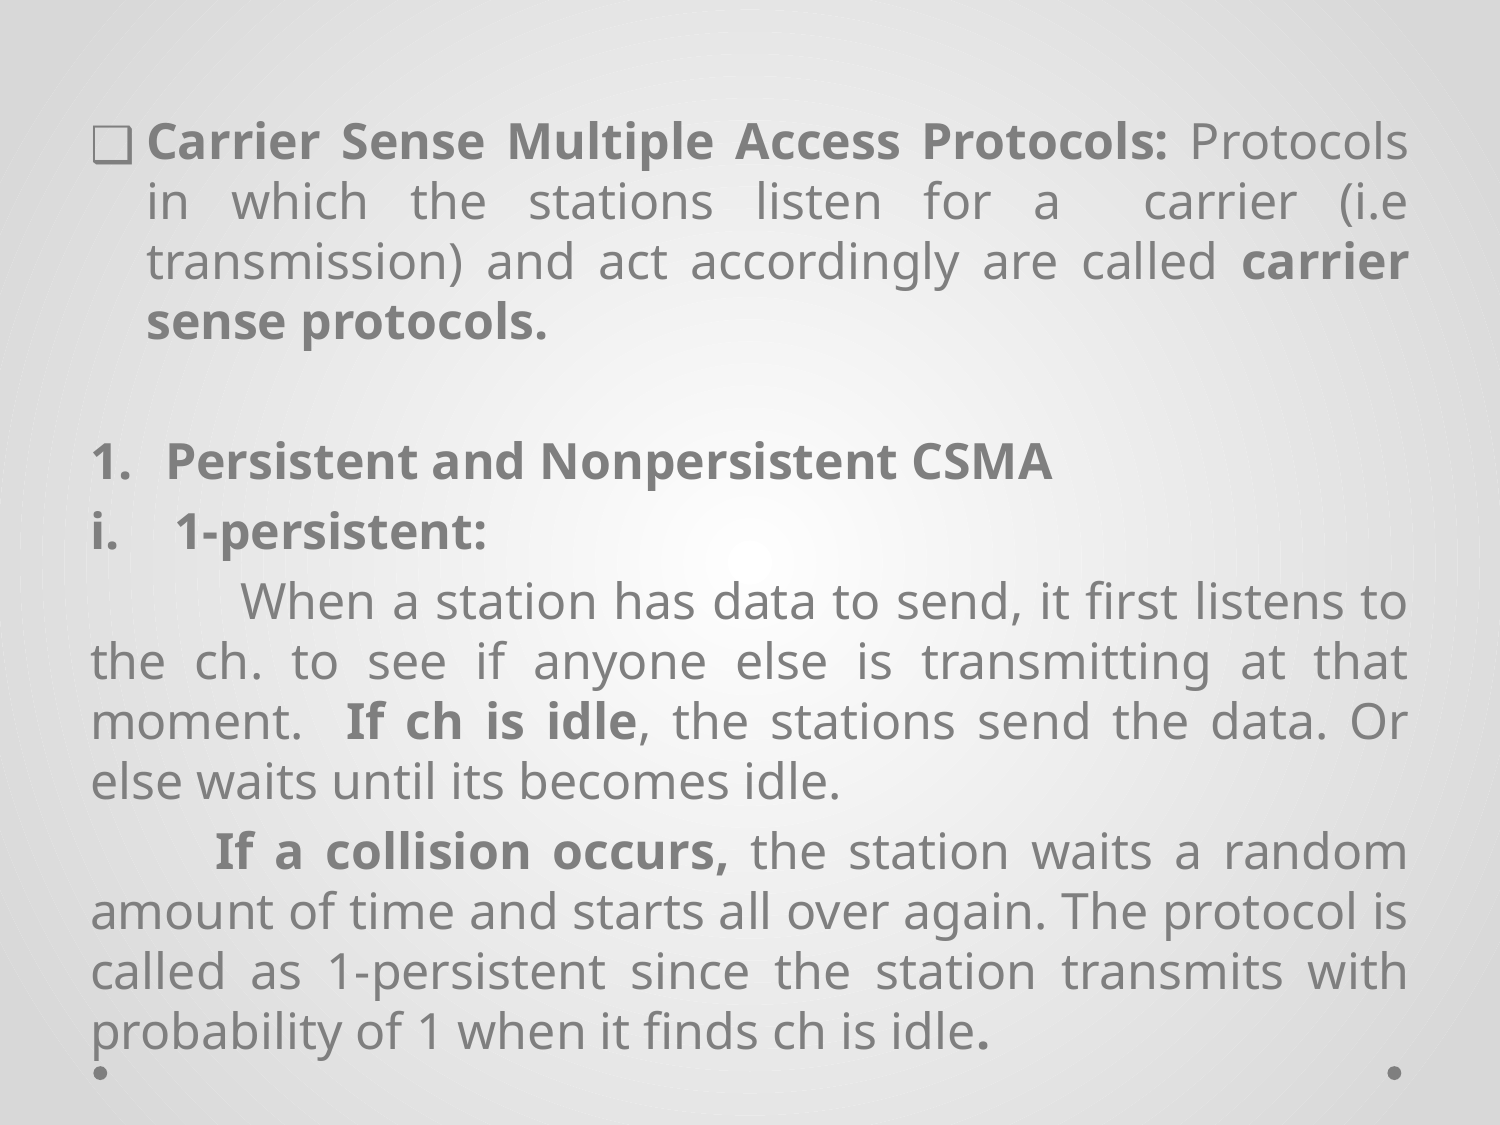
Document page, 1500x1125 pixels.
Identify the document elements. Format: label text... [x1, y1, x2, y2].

list Carrier Sense Multiple Access Protocols: Protocols in which the stations listen for a carrier (i.e transmission) and act accordingly are called carrier sense protocols. Persistent and Nonpersistent CSMA 1-persistent: When a station has data to send, it first listens to the ch. to see if anyone else is transmitting at that moment. If ch is idle, the stations send the data. Or else waits until its becomes idle. If a collision occurs, the station waits a random amount of time and starts all over again. The protocol is called as 1-persistent since the station transmits with probability of 1 when it finds ch is idle. [75, 101, 1425, 1094]
